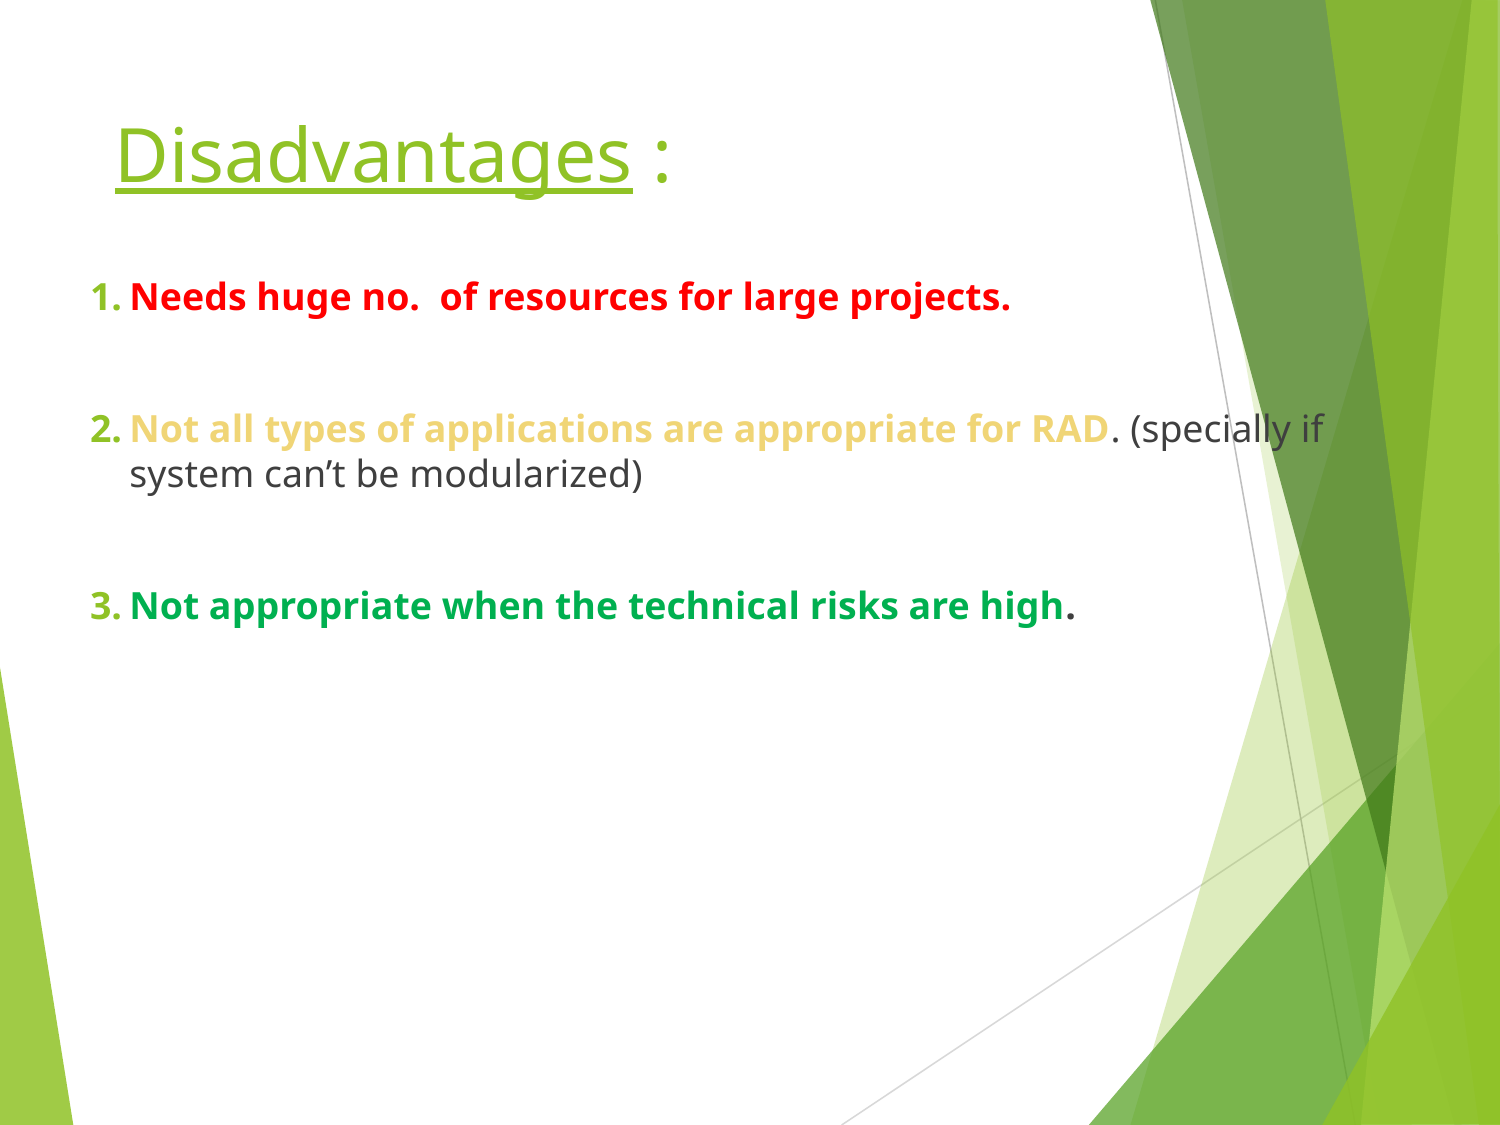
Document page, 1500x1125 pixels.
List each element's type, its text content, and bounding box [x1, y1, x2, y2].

title Disadvantages : [99, 99, 1142, 200]
list Needs huge no. of resources for large projects. Not all types of applications are appropriate for RAD. (specially if system can’t be modularized) Not appropriate when the technical risks are high. [75, 200, 1425, 1088]
